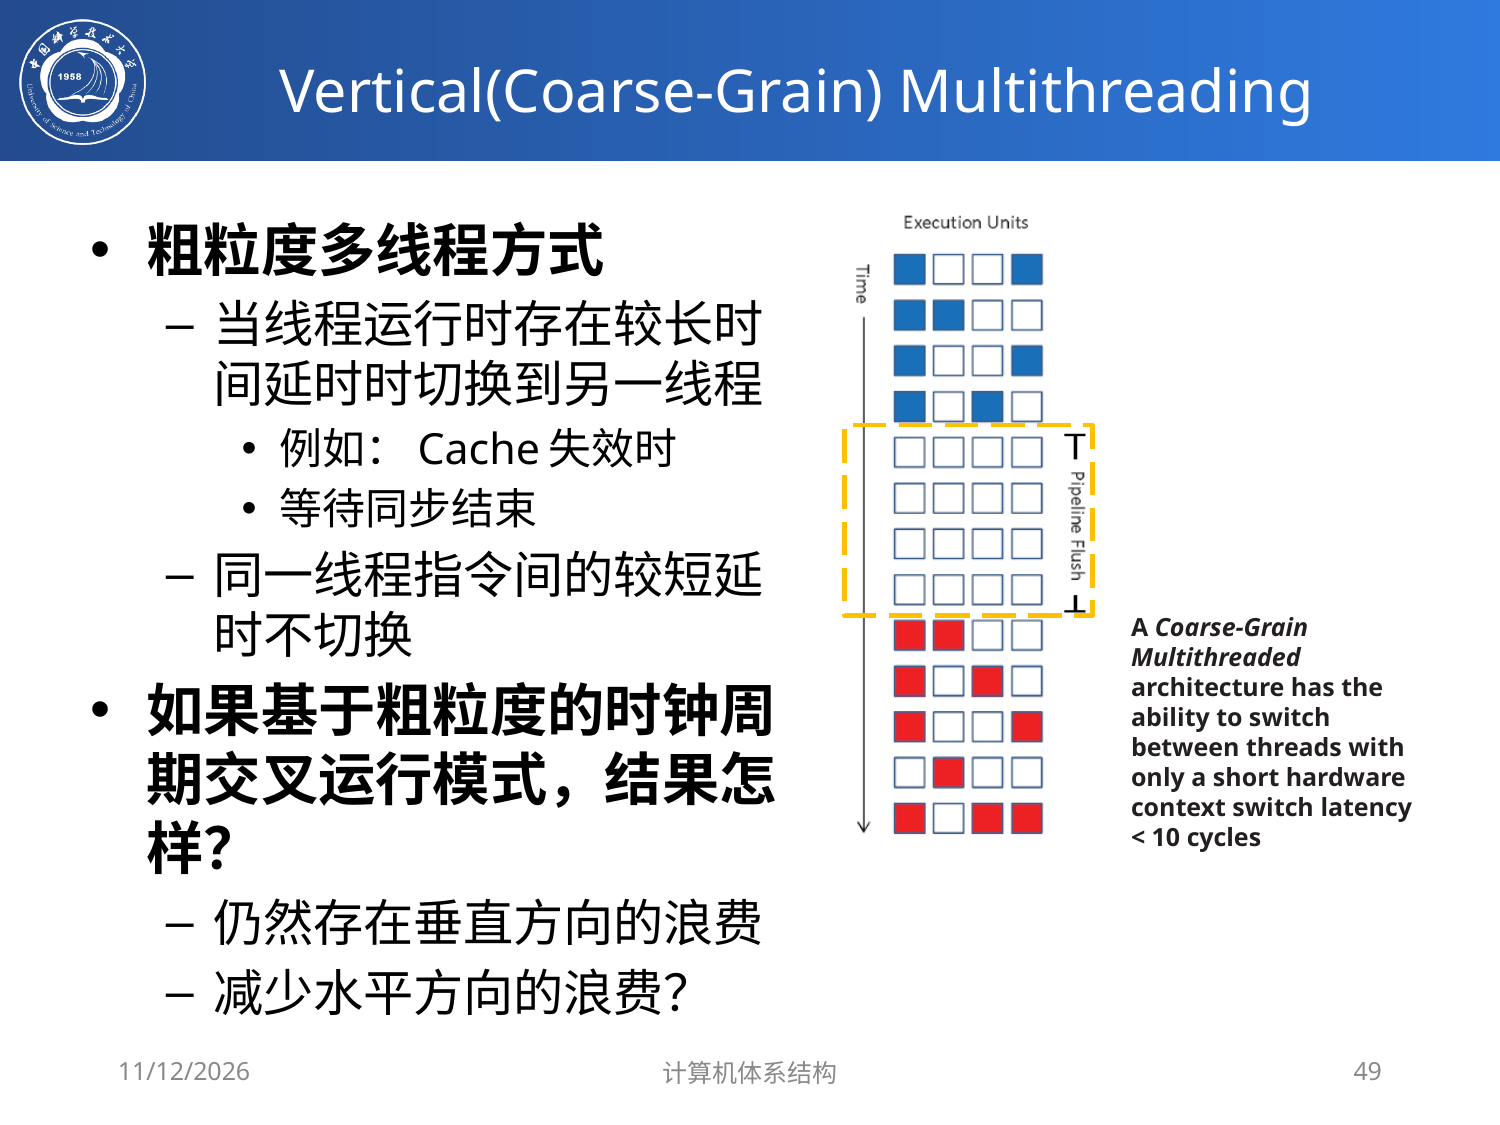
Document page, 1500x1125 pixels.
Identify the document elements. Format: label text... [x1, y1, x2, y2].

title Vertical(Coarse-Grain) Multithreading [169, 24, 1425, 153]
text_box 计算机体系结构 [496, 1042, 1004, 1103]
text_box 49 [1059, 1042, 1397, 1103]
text_box A Coarse-Grain Multithreaded architecture has the ability to switch between threads with only a short hardware context switch latency < 10 cycles [1131, 604, 1428, 859]
list 粗粒度多线程方式 当线程运行时存在较长时间延时时切换到另一线程 例如：Cache失效时 等待同步结束 同一线程指令间的较短延时不切换 如果基于粗粒度的时钟周期交叉运行模式，结果怎样？ 仍然存在垂直方向的浪费 减少水平方向的浪费？ [75, 206, 821, 1036]
picture [812, 210, 1129, 854]
text_box 2020/4/13 [103, 1042, 441, 1103]
picture [19, 19, 146, 145]
